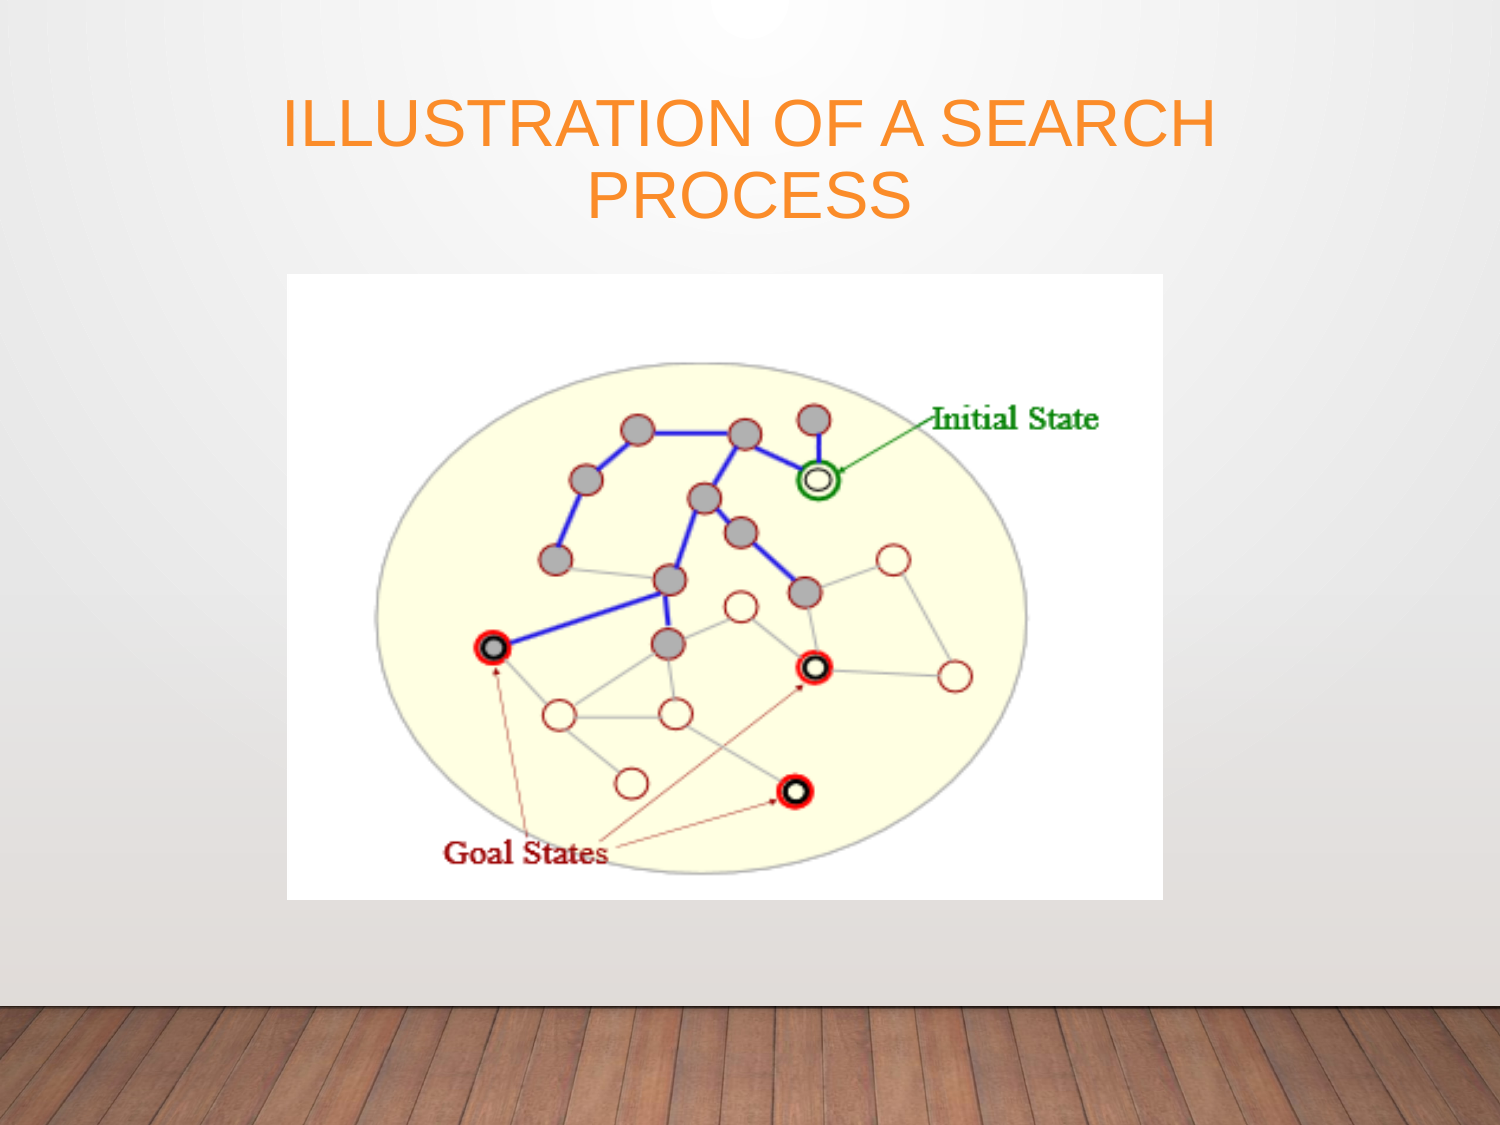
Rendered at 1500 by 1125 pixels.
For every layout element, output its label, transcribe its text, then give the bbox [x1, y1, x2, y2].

title Illustration of a search process [237, 75, 1263, 248]
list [287, 274, 1163, 901]
picture [0, 1006, 1500, 1125]
